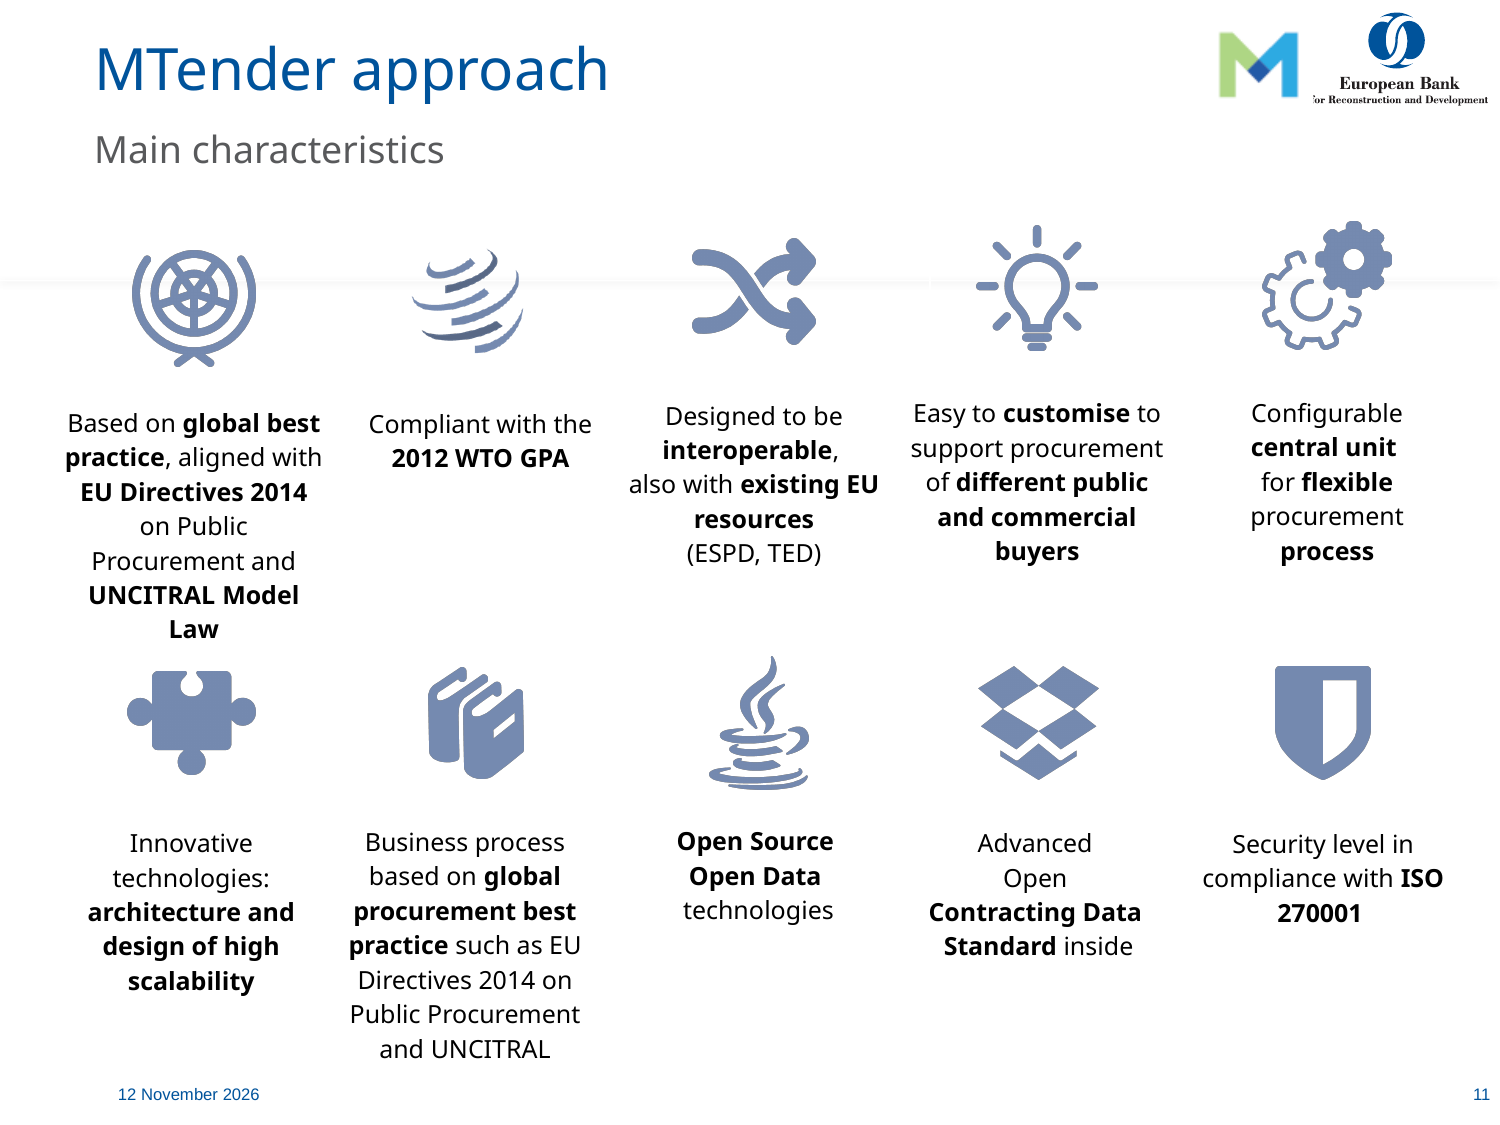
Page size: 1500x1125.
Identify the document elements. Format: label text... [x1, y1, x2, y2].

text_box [895, 224, 1179, 516]
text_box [52, 671, 331, 918]
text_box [334, 667, 596, 945]
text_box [52, 249, 336, 554]
text_box Main characteristics [94, 119, 1359, 179]
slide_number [117, 1062, 425, 1125]
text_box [899, 665, 1178, 946]
slide_number 11 [1431, 1062, 1491, 1125]
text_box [1218, 220, 1436, 487]
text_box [617, 656, 900, 916]
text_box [339, 247, 622, 527]
title MTender approach [94, 16, 1187, 118]
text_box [1181, 665, 1465, 890]
picture [1205, 21, 1313, 113]
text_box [612, 238, 896, 547]
